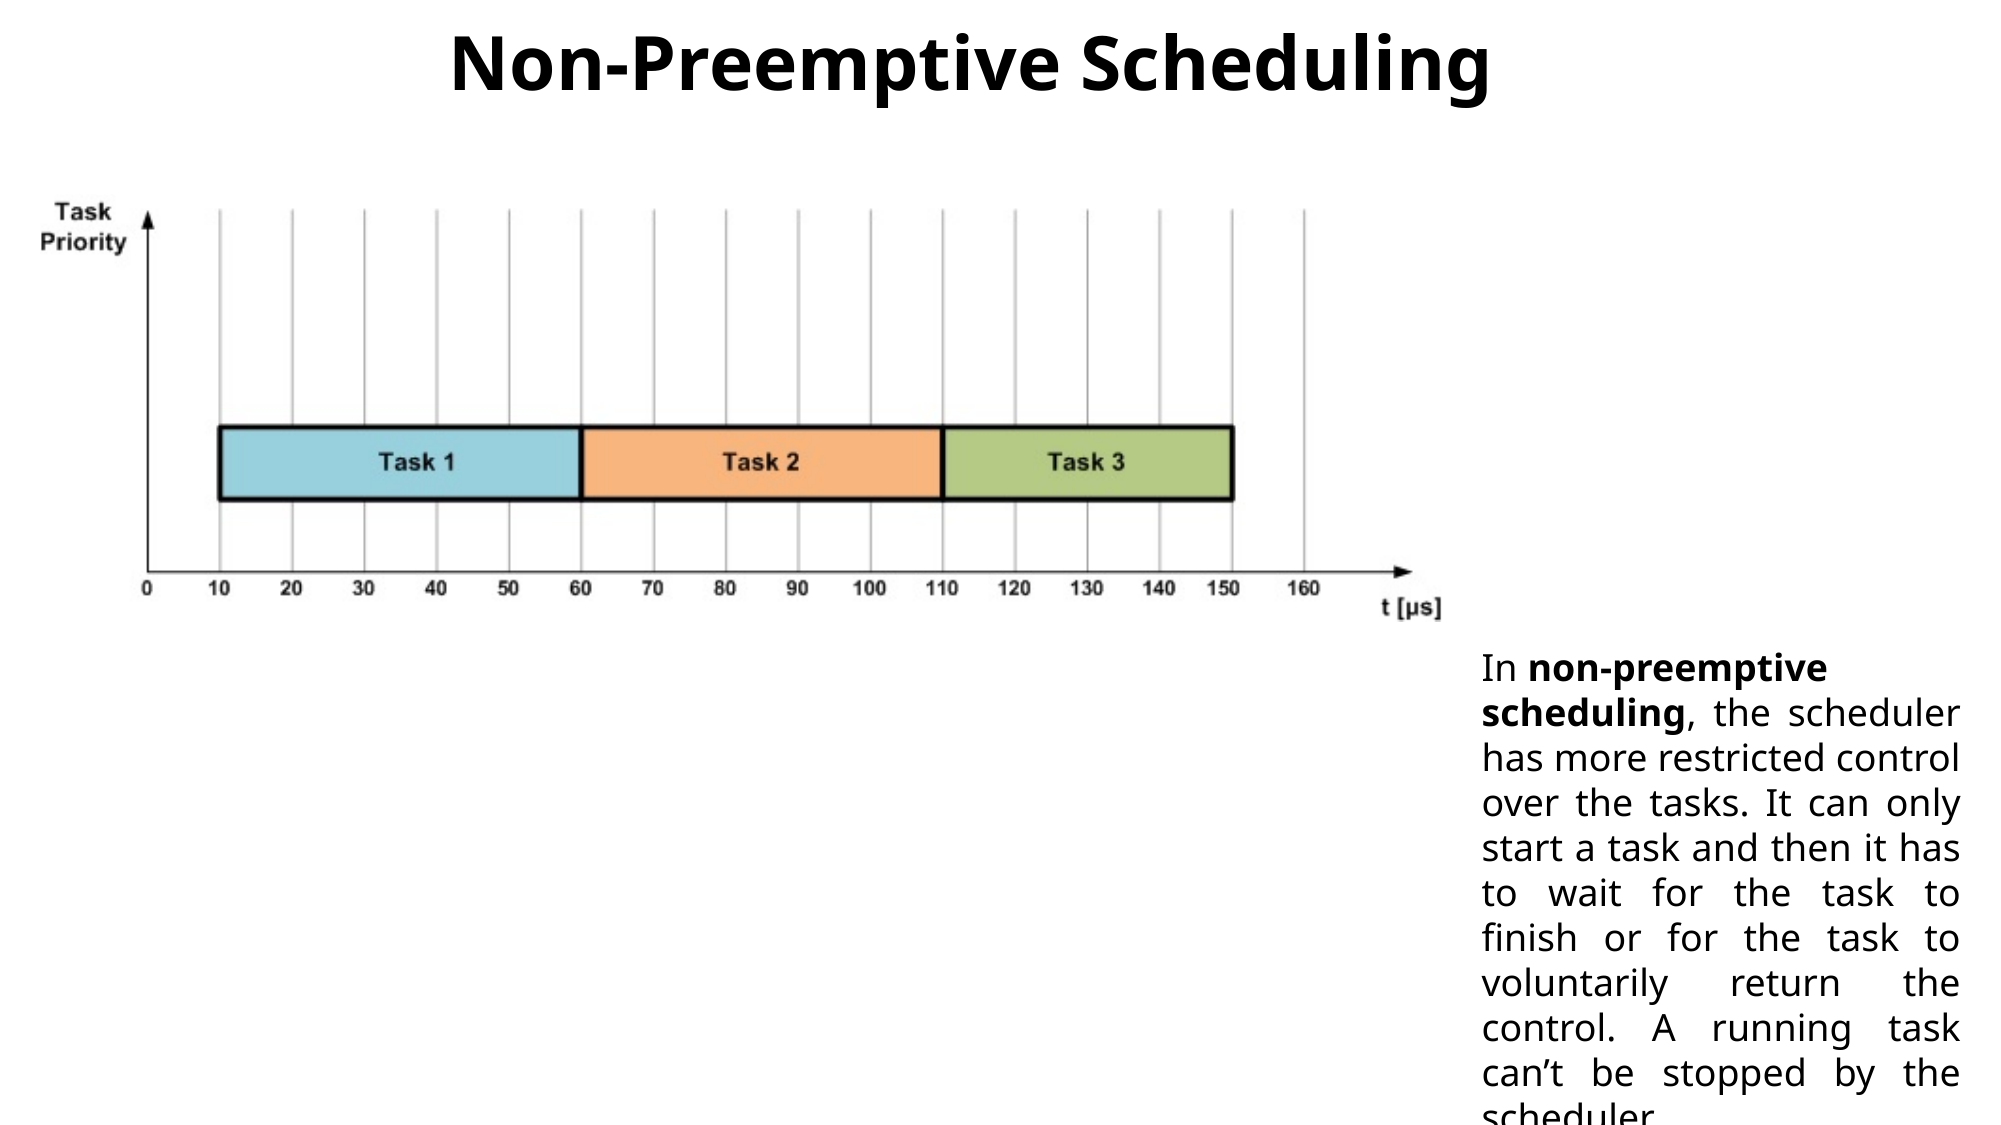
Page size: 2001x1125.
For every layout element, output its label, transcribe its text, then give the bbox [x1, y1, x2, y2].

picture [40, 194, 1443, 622]
text_box In non-preemptive scheduling, the scheduler has more restricted control over the tasks. It can only start a task and then it has to wait for the task to finish or for the task to voluntarily return the control. A running task can’t be stopped by the scheduler. [1466, 636, 1976, 1125]
title Non-Preemptive Scheduling [221, 42, 1722, 115]
